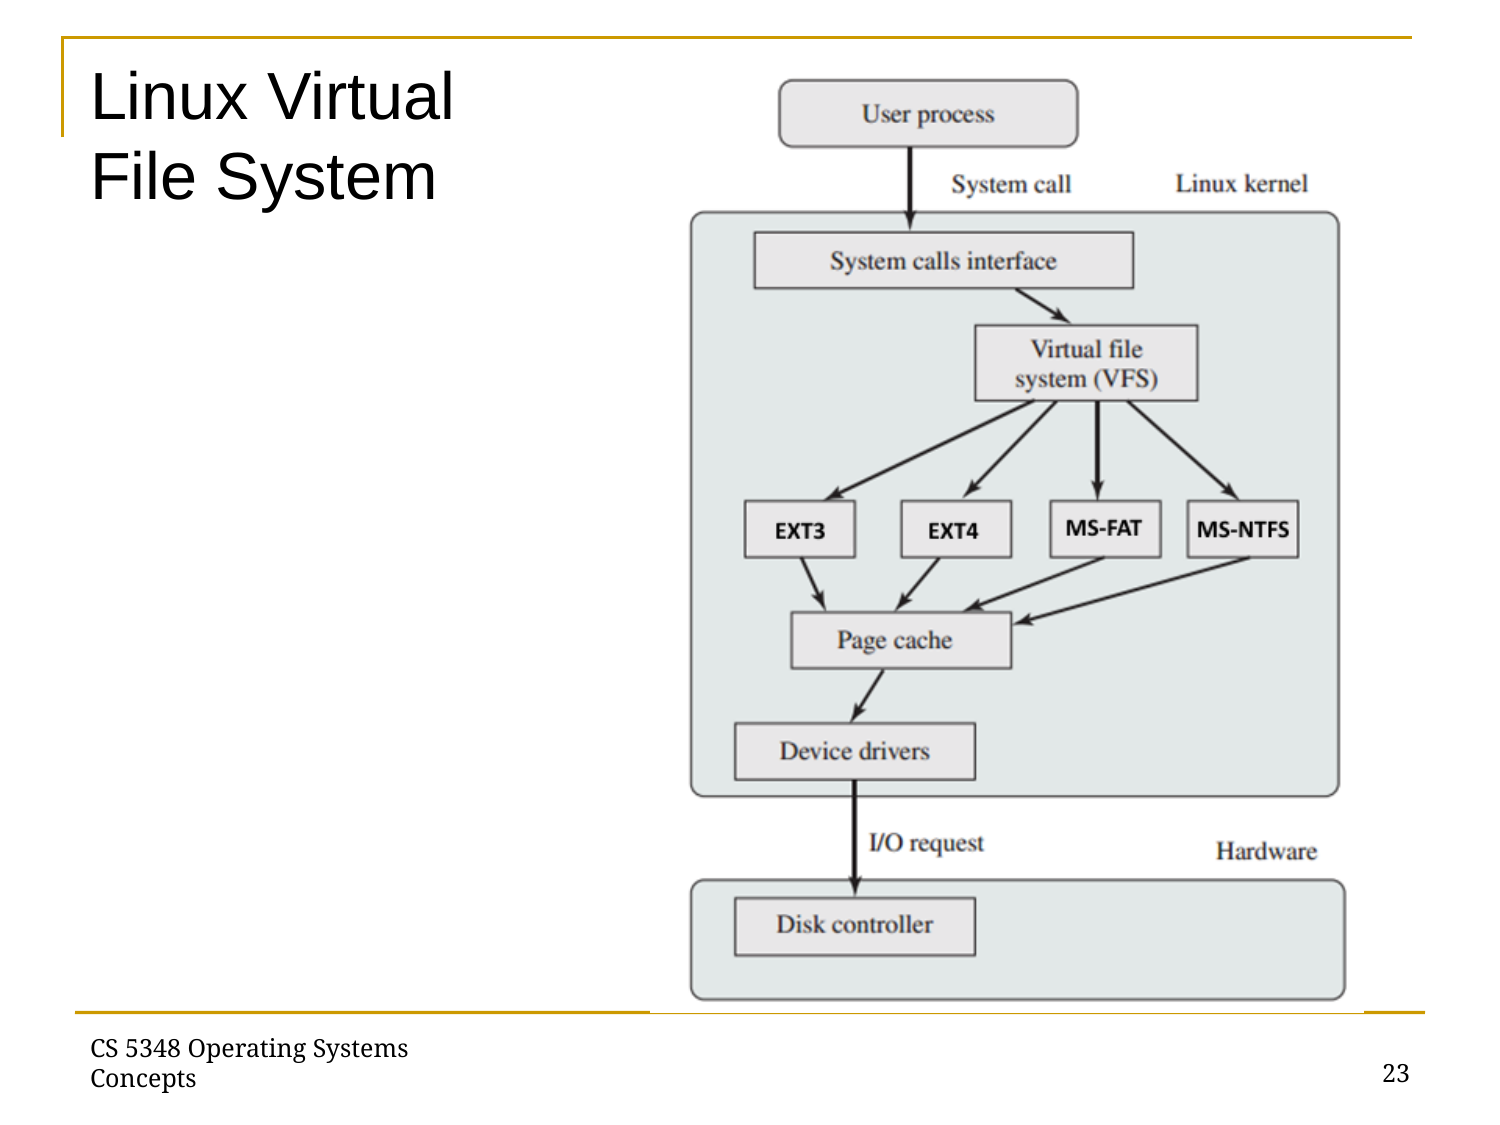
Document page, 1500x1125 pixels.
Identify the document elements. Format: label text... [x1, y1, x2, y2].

picture [649, 62, 1365, 1013]
title Linux Virtual File System [75, 45, 1425, 233]
slide_number 23 [1074, 1024, 1425, 1100]
slide_number CS 5348 Operating Systems Concepts [75, 1025, 475, 1100]
